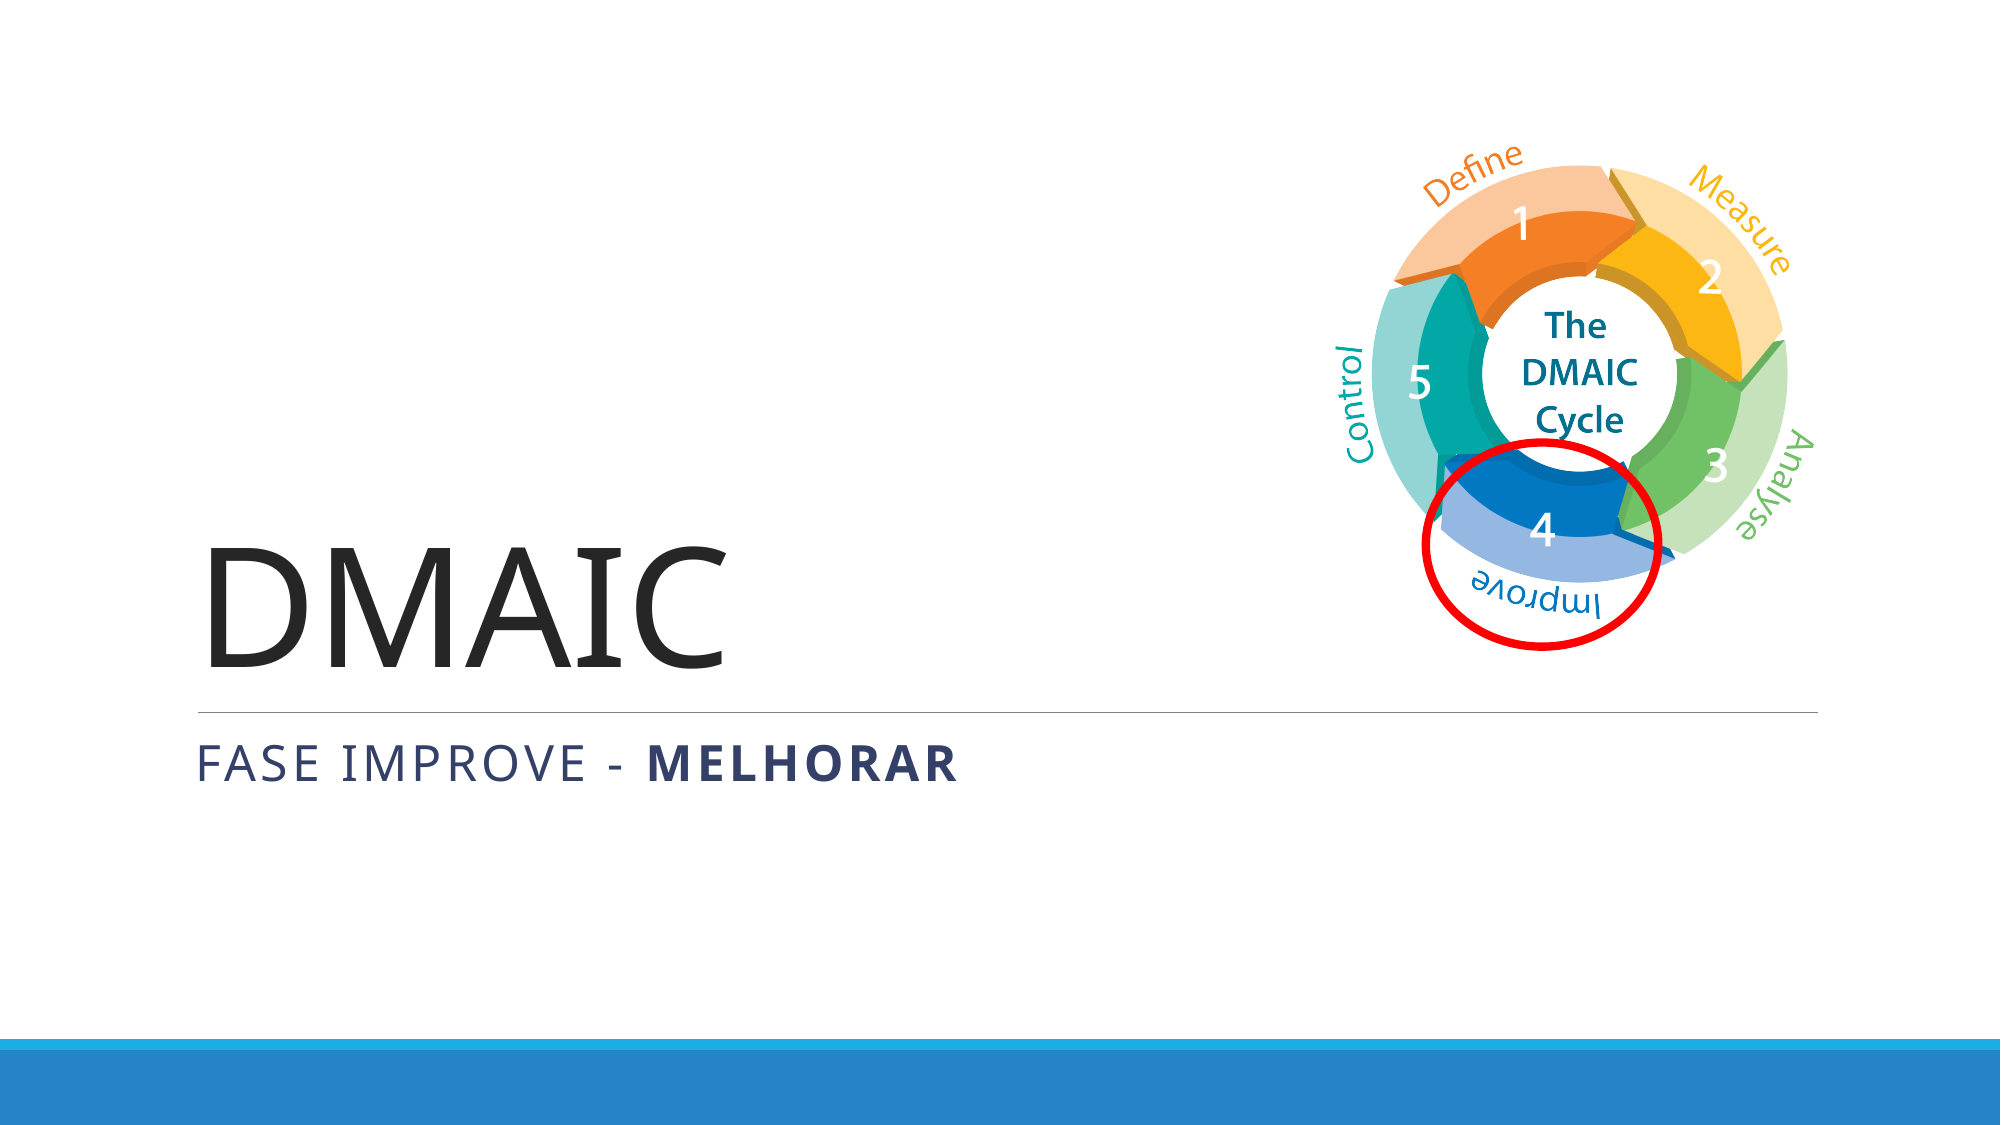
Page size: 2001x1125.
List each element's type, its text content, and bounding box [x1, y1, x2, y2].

text_box [1483, 634, 1602, 648]
subtitle FASE IMPROVE - MELHORAR [180, 730, 1831, 919]
title DMAIC [180, 124, 1830, 710]
picture [1328, 123, 1831, 626]
